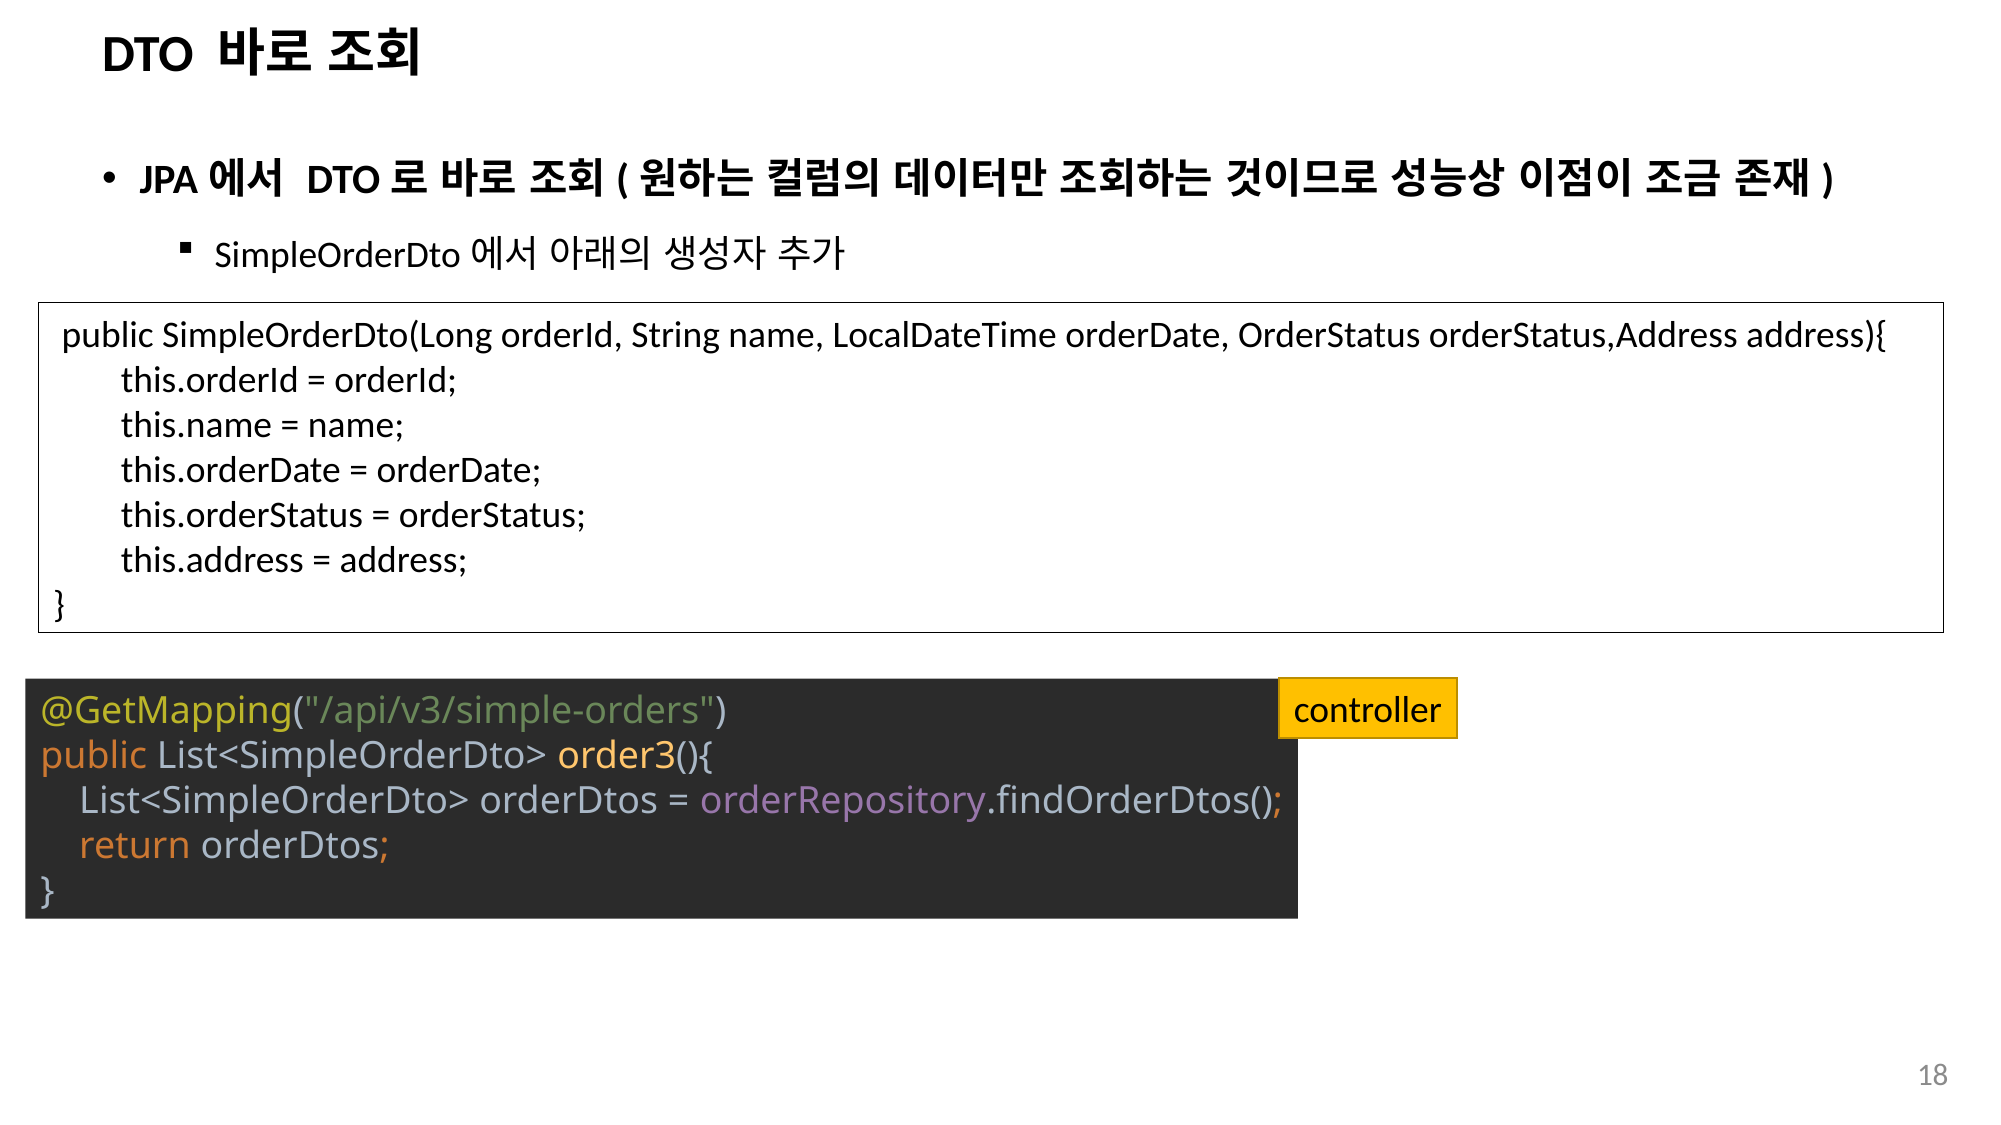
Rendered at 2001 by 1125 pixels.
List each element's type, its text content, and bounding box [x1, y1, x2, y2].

slide_number 18 [1513, 1042, 1964, 1103]
text_box controller [1278, 677, 1458, 739]
list JPA에서 DTO로 바로 조회(원하는 컬럼의 데이터만 조회하는 것이므로 성능상 이점이 조금 존재) SimpleOrderDto에서 아래의 생성자 추가 [87, 124, 1946, 1066]
title DTO 바로 조회 [87, 26, 1812, 83]
text_box @GetMapping("/api/v3/simple-orders") public List<SimpleOrderDto> order3(){ List<SimpleOrderDto> orderDtos = orderRepository.findOrderDtos(); return orderDtos; } [26, 678, 1298, 919]
text_box public SimpleOrderDto(Long orderId, String name, LocalDateTime orderDate, OrderStatus orderStatus,Address address){ this.orderId = orderId; this.name = name; this.orderDate = orderDate; this.orderStatus = orderStatus; this.address = address; } [38, 302, 1944, 633]
